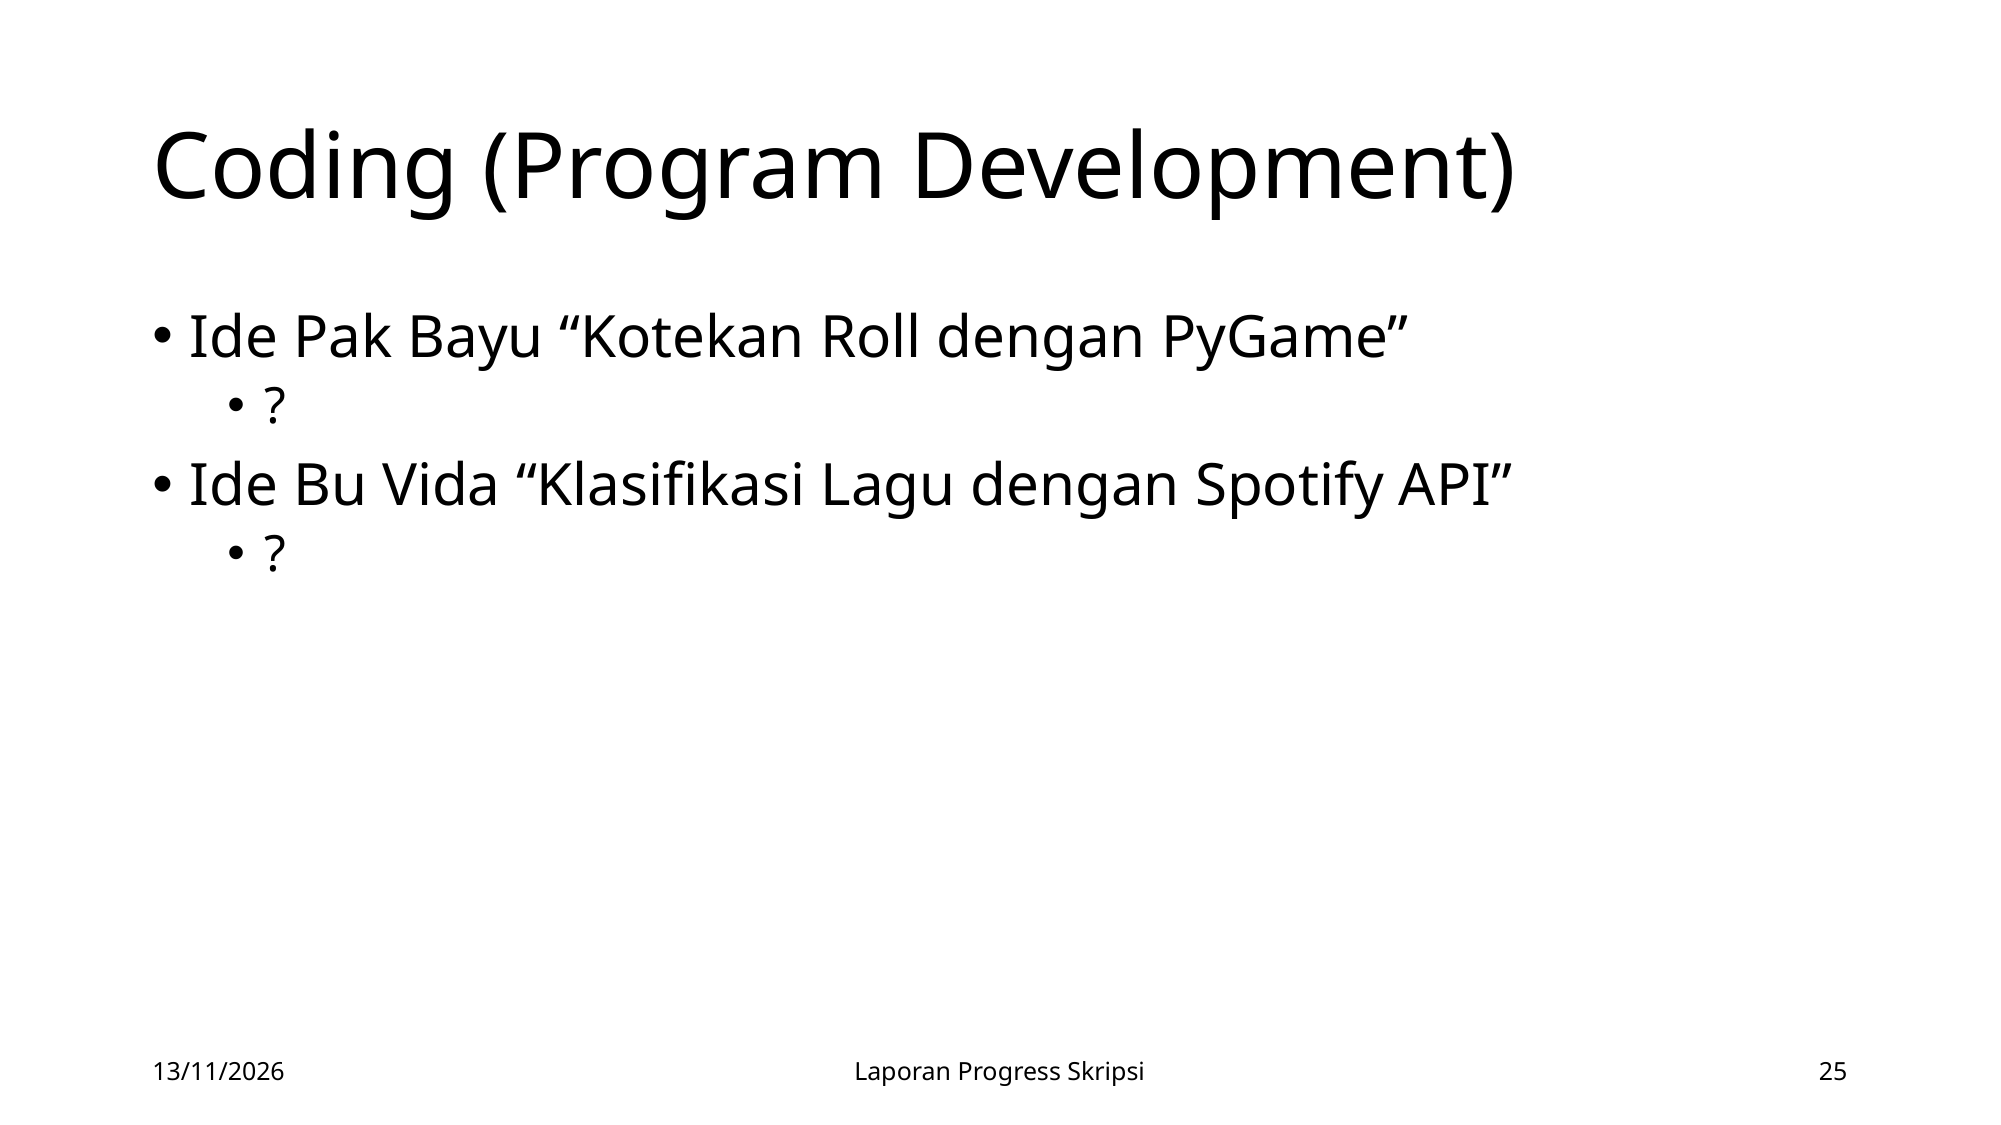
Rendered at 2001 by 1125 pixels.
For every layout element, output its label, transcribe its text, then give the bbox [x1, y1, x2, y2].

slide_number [137, 1042, 588, 1103]
slide_number 25 [1412, 1042, 1863, 1103]
title Coding (Program Development) [137, 59, 1863, 278]
list Ide Pak Bayu “Kotekan Roll dengan PyGame” ? Ide Bu Vida “Klasifikasi Lagu dengan Spotify API” ? [137, 299, 1863, 1014]
footer Laporan Progress Skripsi [662, 1042, 1338, 1103]
